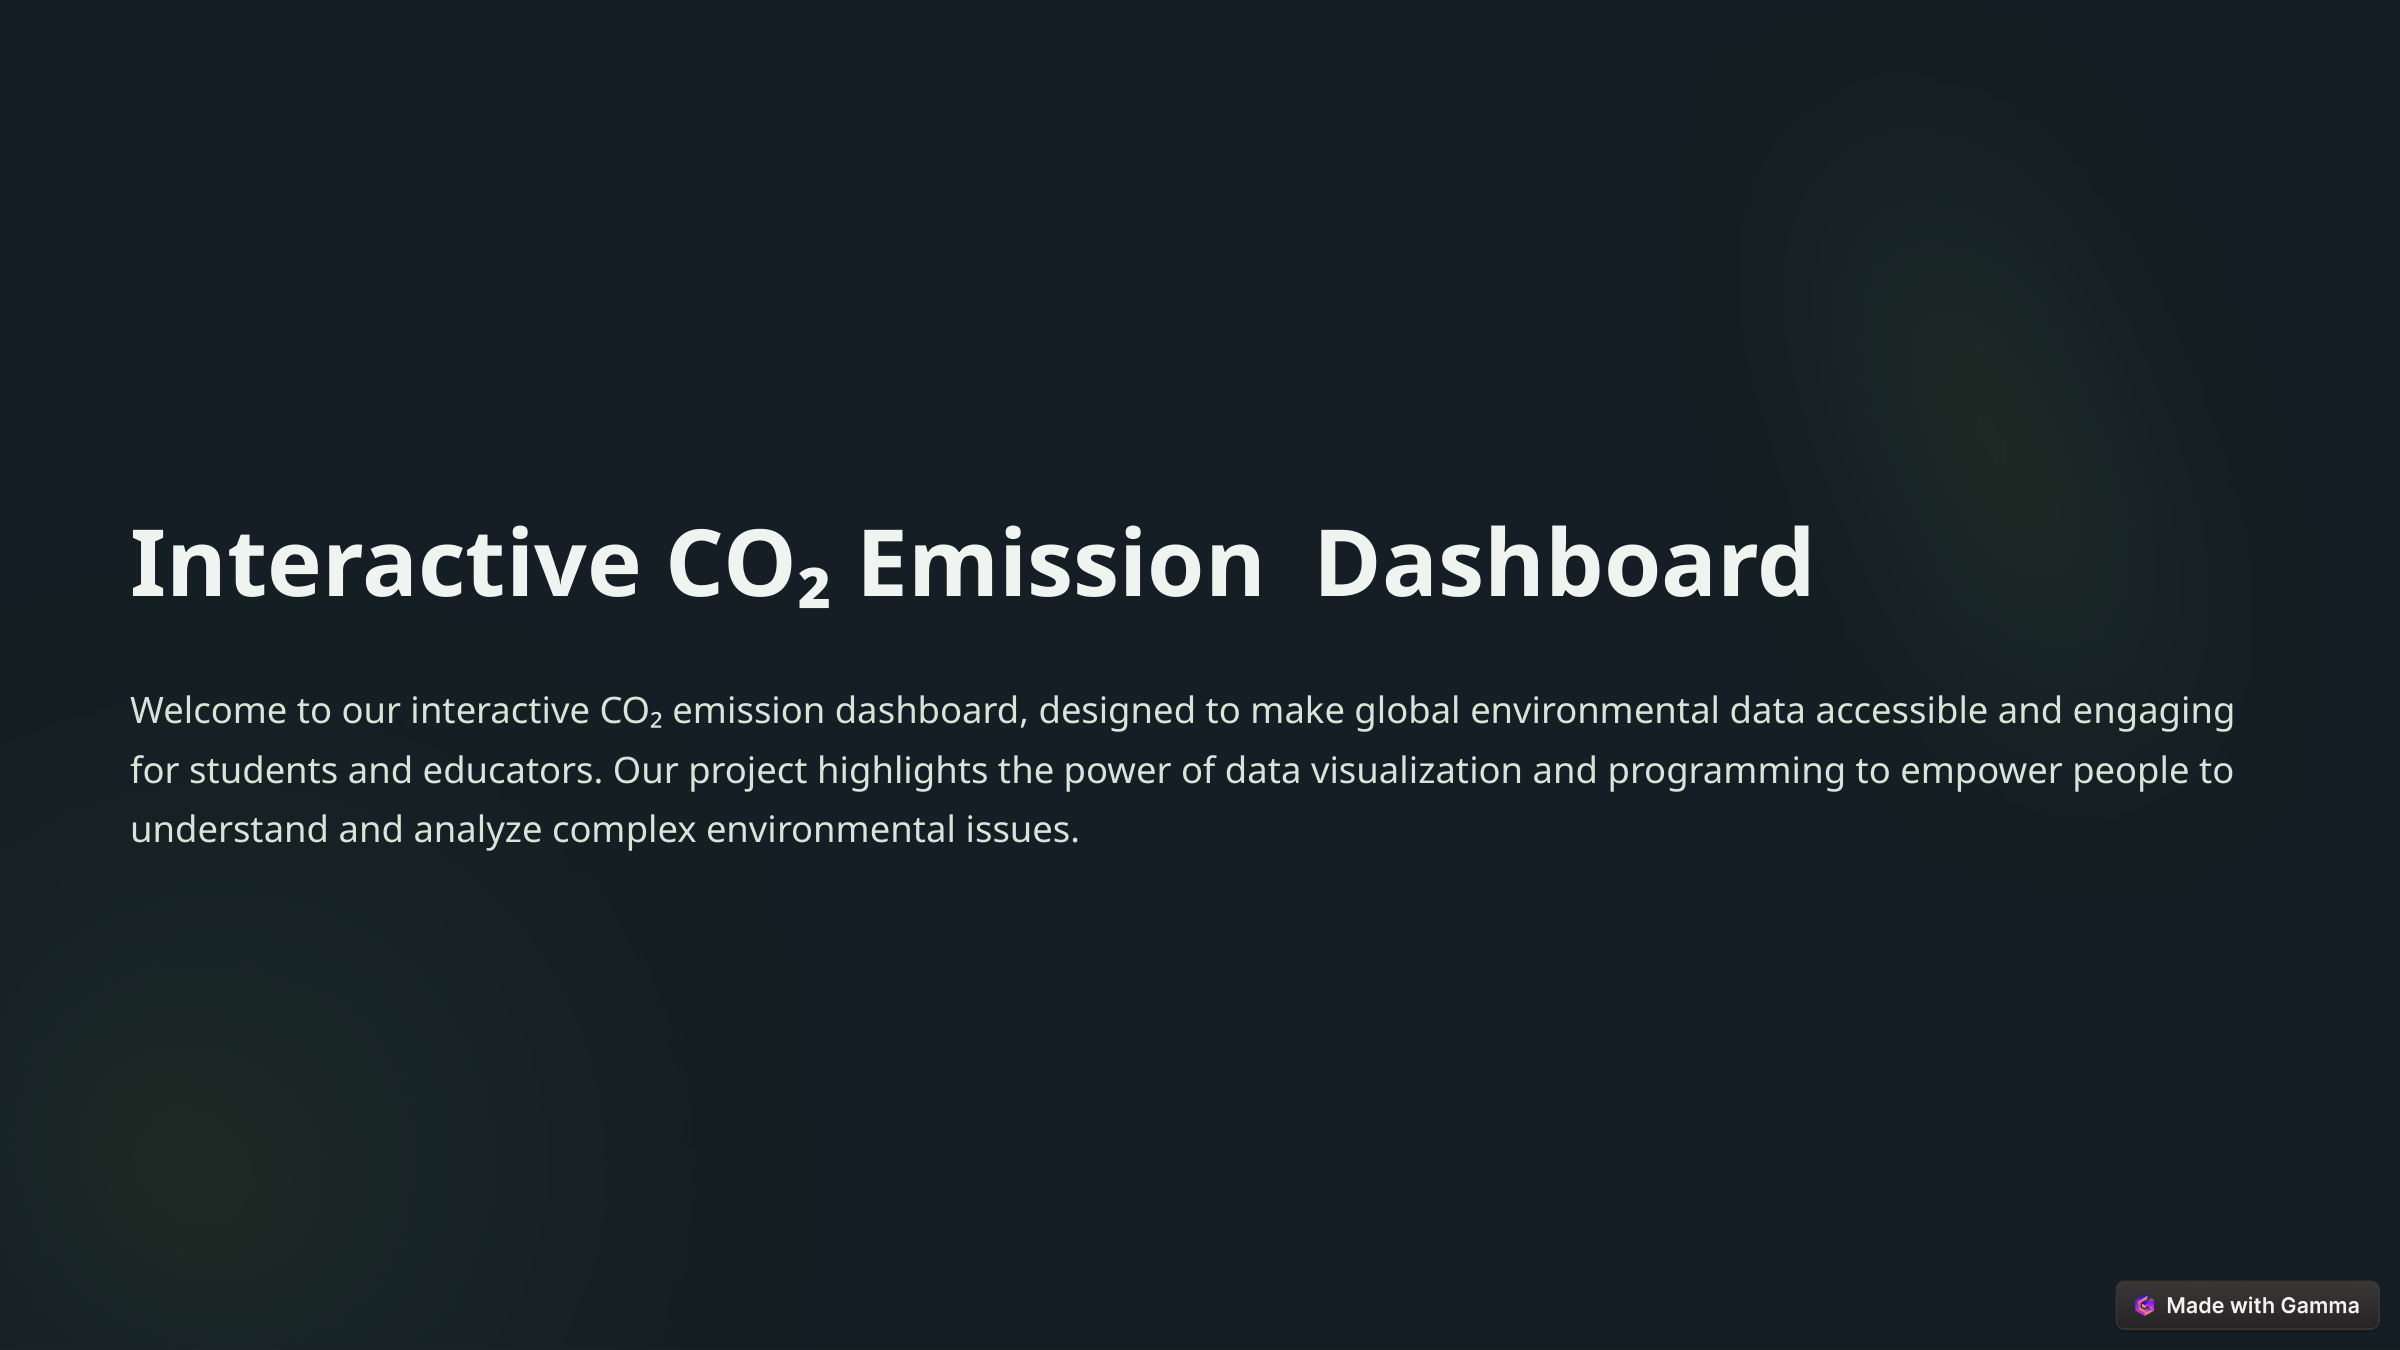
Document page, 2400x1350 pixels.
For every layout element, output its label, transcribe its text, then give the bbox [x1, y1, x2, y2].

text_box Welcome to our interactive CO₂ emission dashboard, designed to make global environmental data accessible and engaging for students and educators. Our project highlights the power of data visualization and programming to empower people to understand and analyze complex environmental issues. [130, 671, 2270, 851]
picture [2106, 1271, 2389, 1339]
text_box Interactive CO₂ Emission Dashboard [130, 499, 2104, 616]
